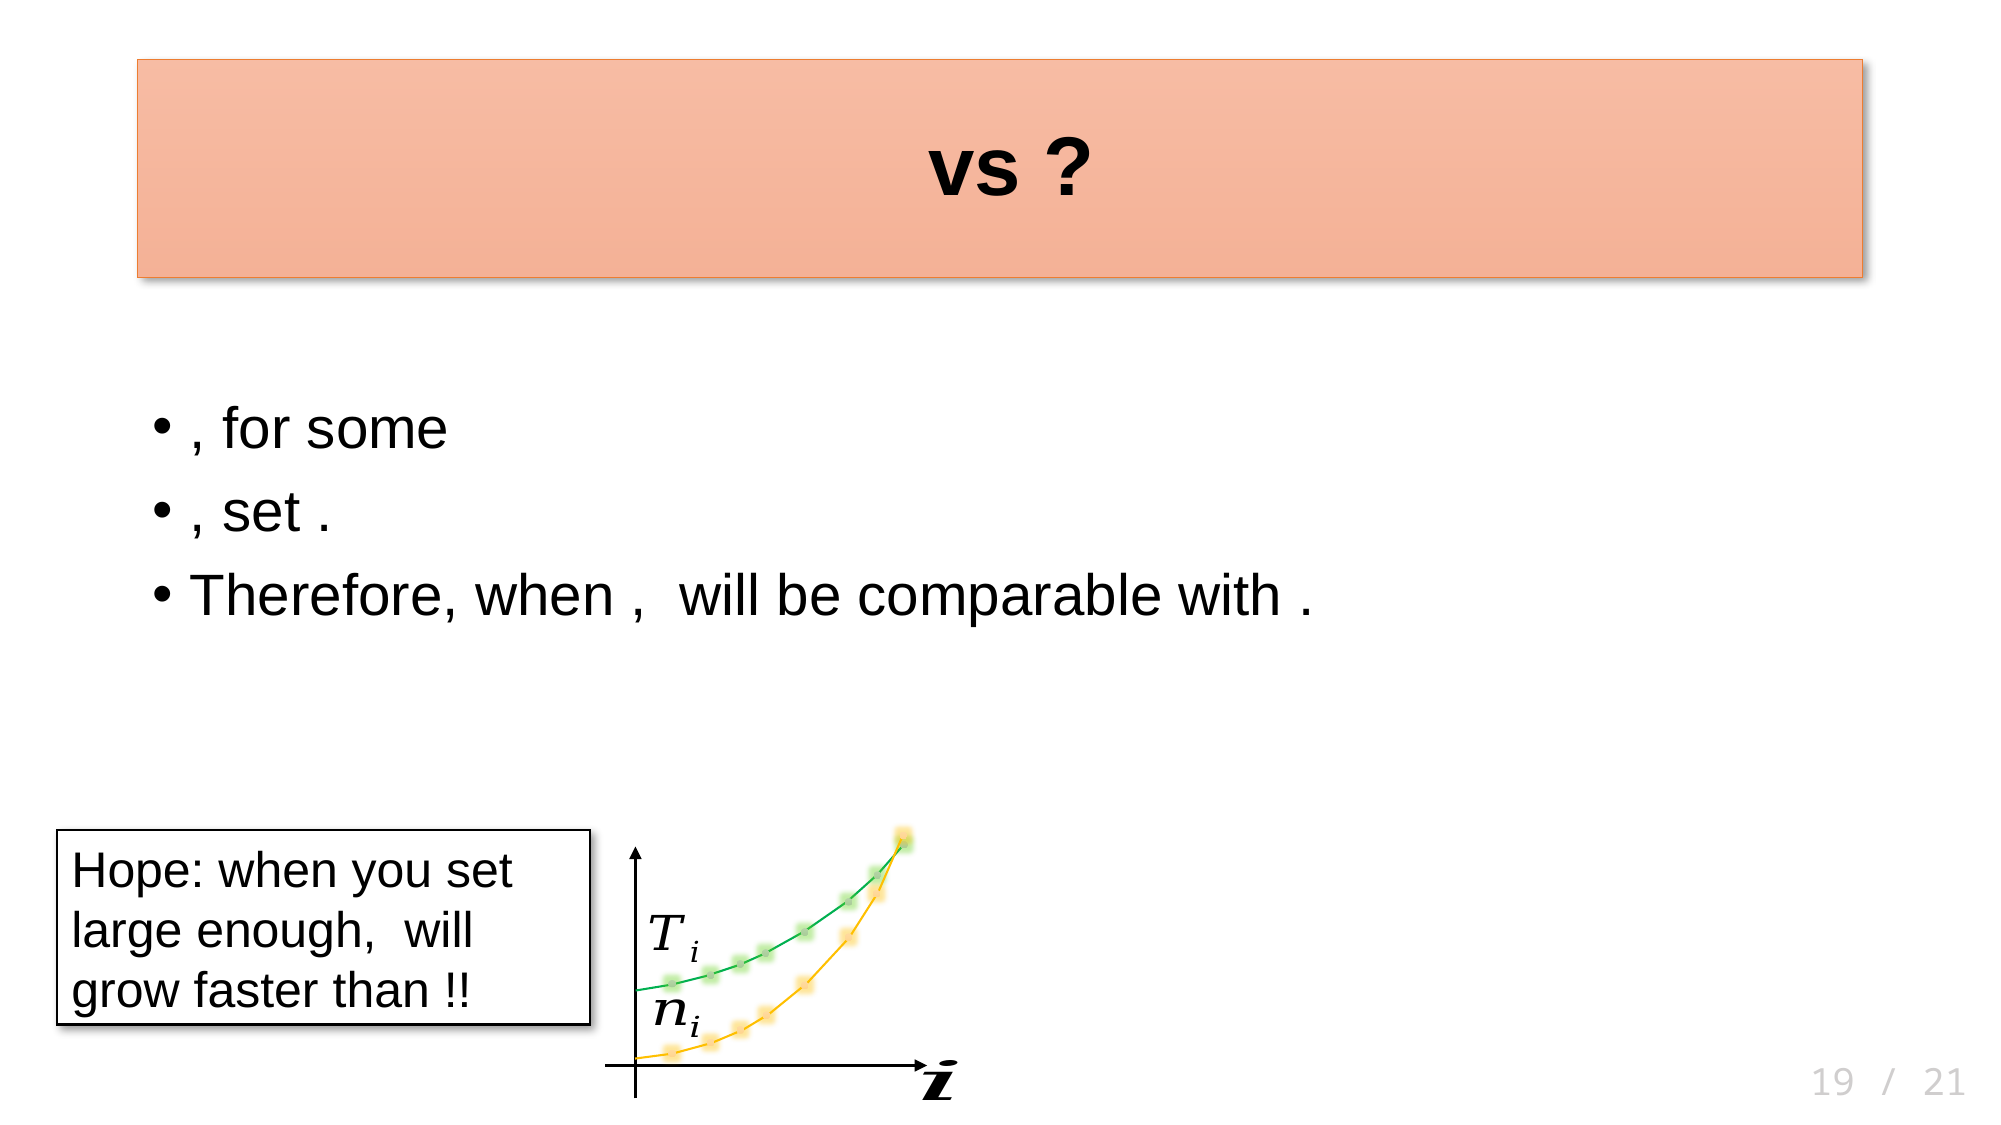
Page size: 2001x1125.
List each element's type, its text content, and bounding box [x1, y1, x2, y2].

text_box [635, 831, 908, 1059]
text_box 19 / 21 [1794, 1050, 2000, 1110]
